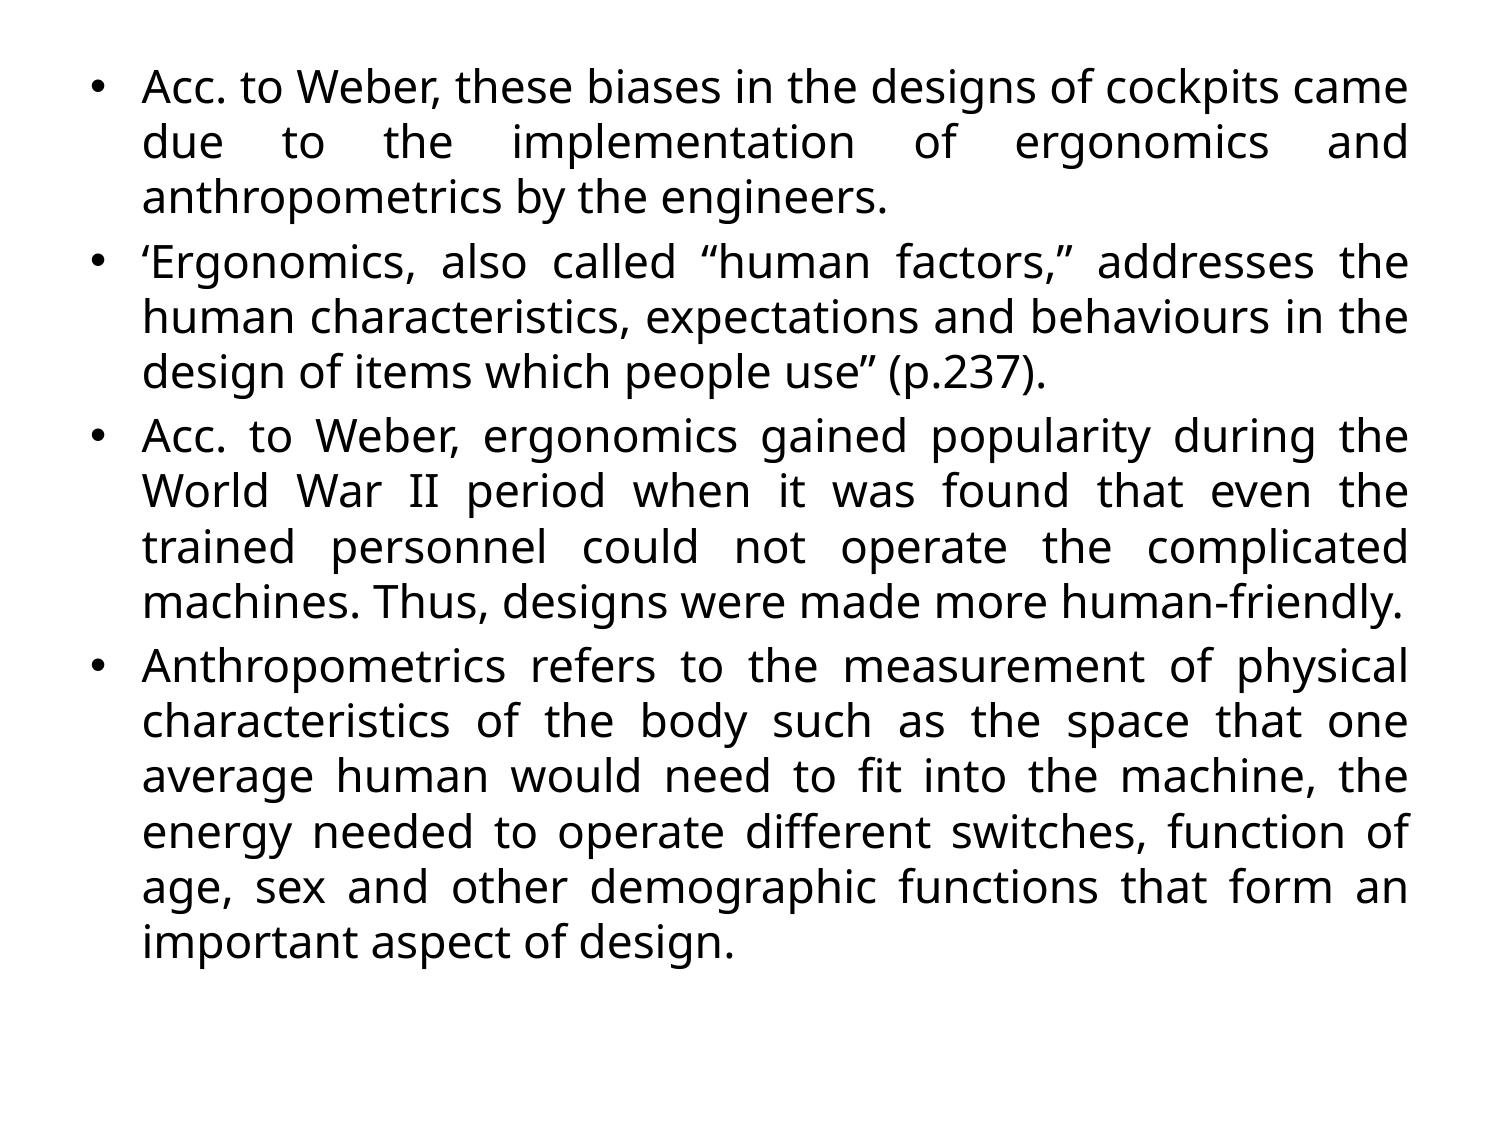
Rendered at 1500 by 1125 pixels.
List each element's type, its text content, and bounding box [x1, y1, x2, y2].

list Acc. to Weber, these biases in the designs of cockpits came due to the implementation of ergonomics and anthropometrics by the engineers. ‘Ergonomics, also called “human factors,” addresses the human characteristics, expectations and behaviours in the design of items which people use” (p.237). Acc. to Weber, ergonomics gained popularity during the World War II period when it was found that even the trained personnel could not operate the complicated machines. Thus, designs were made more human-friendly. Anthropometrics refers to the measurement of physical characteristics of the body such as the space that one average human would need to fit into the machine, the energy needed to operate different switches, function of age, sex and other demographic functions that form an important aspect of design. [75, 50, 1425, 1005]
